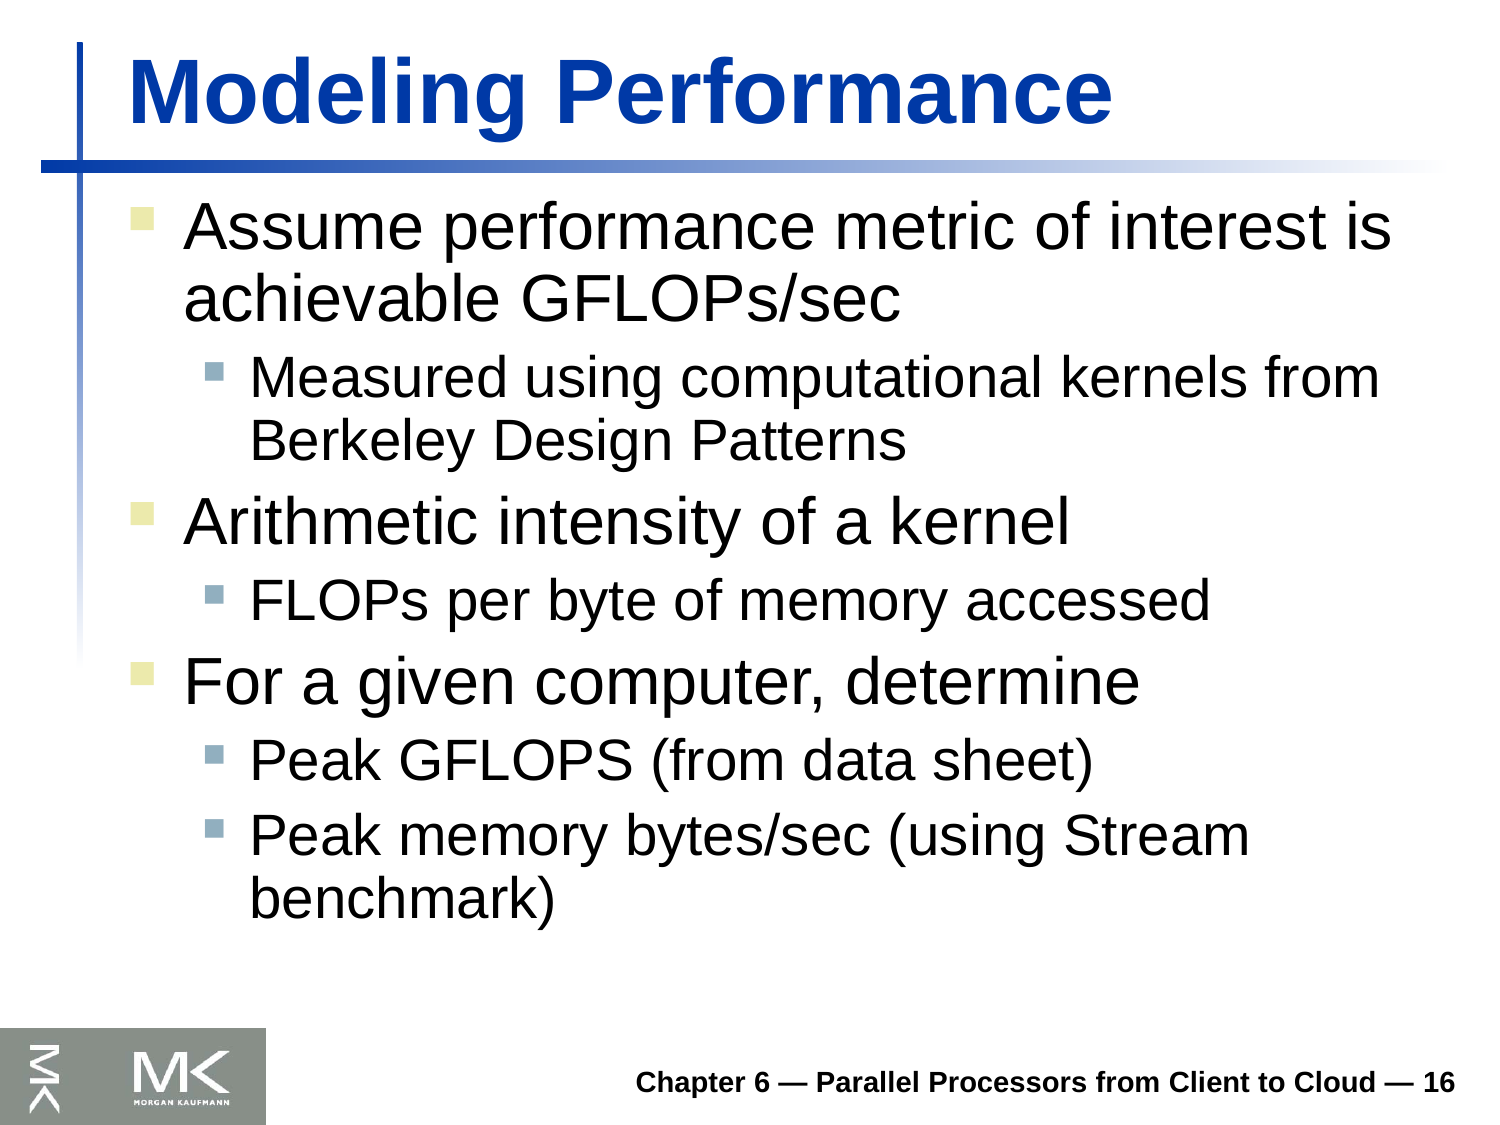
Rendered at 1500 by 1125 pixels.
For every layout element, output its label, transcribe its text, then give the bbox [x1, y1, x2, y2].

footer Chapter 6 — Parallel Processors from Client to Cloud — 16 [277, 1046, 1471, 1106]
title Modeling Performance [112, 23, 1468, 149]
list Assume performance metric of interest is achievable GFLOPs/sec Measured using computational kernels from Berkeley Design Patterns Arithmetic intensity of a kernel FLOPs per byte of memory accessed For a given computer, determine Peak GFLOPS (from data sheet) Peak memory bytes/sec (using Stream benchmark) [112, 184, 1469, 1024]
picture [0, 1028, 266, 1125]
